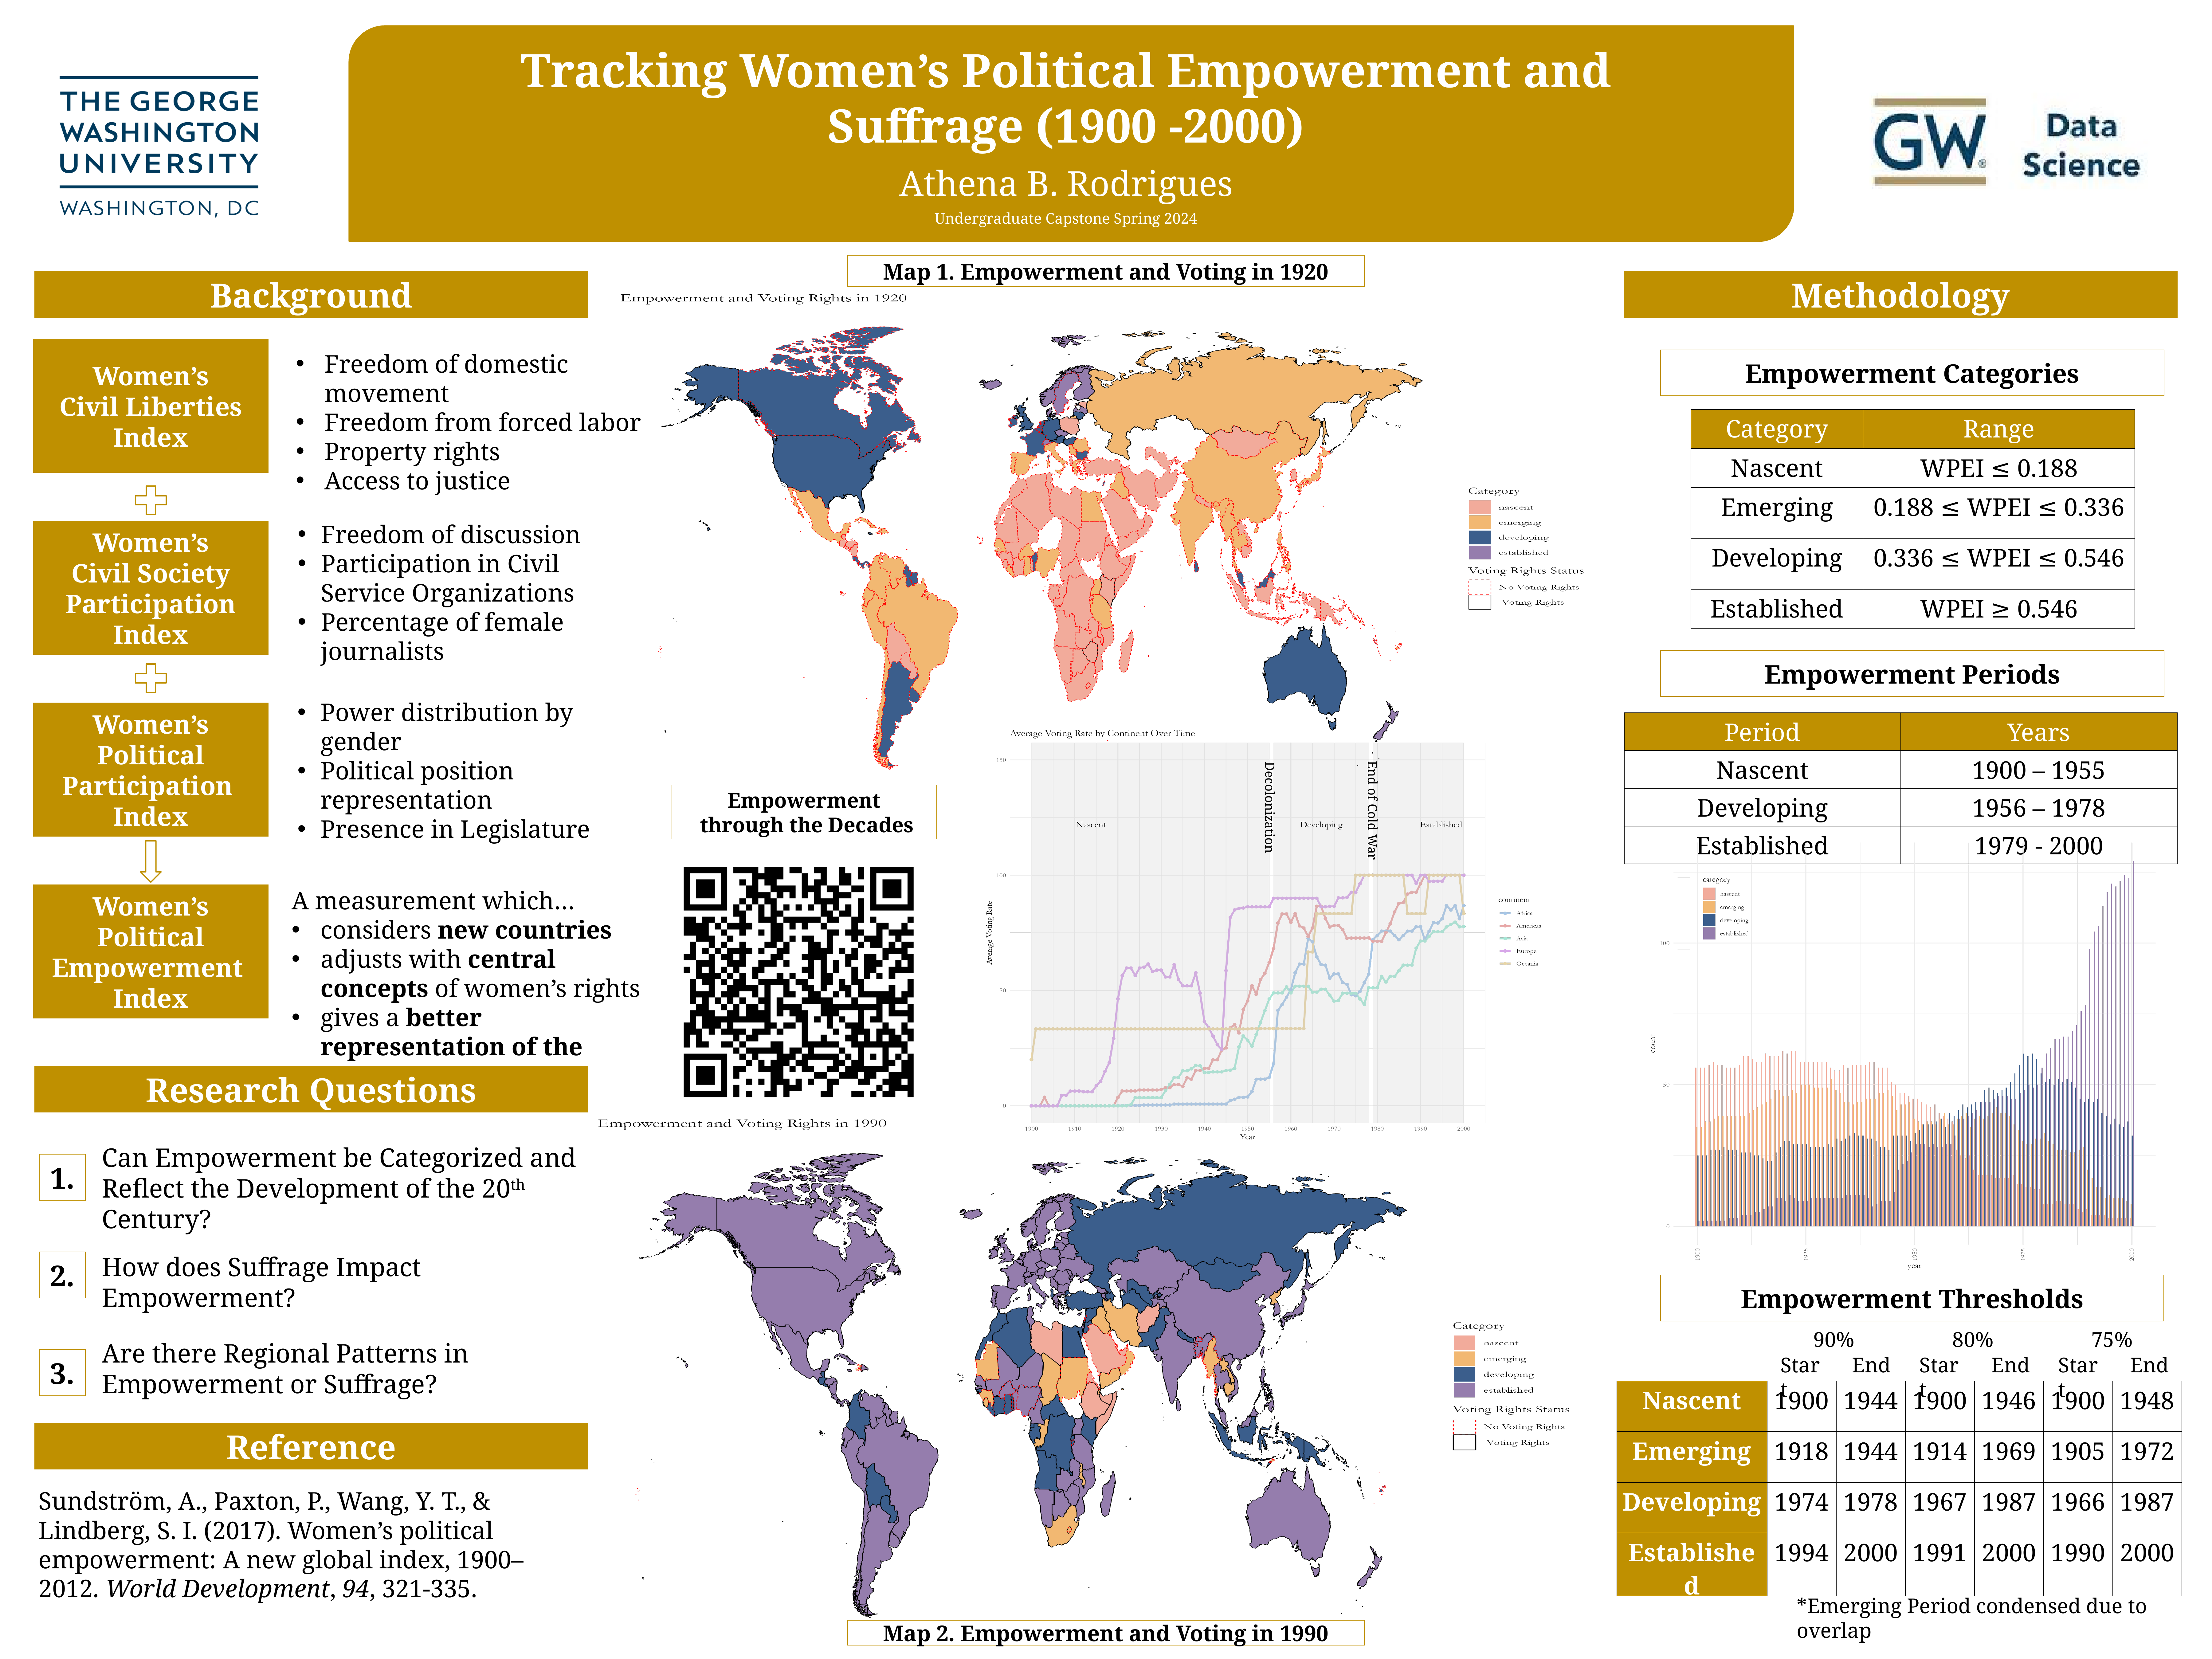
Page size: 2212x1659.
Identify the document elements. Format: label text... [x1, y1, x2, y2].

table_cell 1987 [1975, 1483, 2043, 1533]
table_cell Nascent [1691, 449, 1863, 487]
table_cell 1994 [1767, 1533, 1836, 1596]
table_header Period [1625, 713, 1900, 750]
text_box Empowerment Categories [1661, 350, 2164, 396]
table_cell Emerging [1691, 488, 1863, 538]
table_cell 2000 [1837, 1533, 1905, 1590]
table_cell 1900 – 1955 [1901, 751, 2177, 788]
table_cell 1978 [1837, 1483, 1905, 1533]
text_box Empowerment through the Decades [672, 785, 937, 839]
table_cell WPEI ≥ 0.546 [1863, 590, 2135, 628]
table_cell 1944 [1837, 1432, 1905, 1482]
text_box End of Cold War [1363, 756, 1383, 876]
text_box Map 1. Empowerment and Voting in 1920 [848, 255, 1364, 287]
text_box [598, 1114, 1570, 1641]
table_header 1900 [1906, 1382, 1974, 1431]
table_header 1946 [1975, 1382, 2043, 1431]
picture [1645, 838, 2163, 1274]
table_header 1900 [2044, 1382, 2112, 1431]
table_cell Developing [1617, 1483, 1767, 1533]
table_cell 2000 [1975, 1533, 2043, 1590]
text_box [59, 26, 2173, 241]
table_cell 1991 [1906, 1533, 1974, 1590]
table_header Category [1691, 410, 1863, 448]
text_box Map 2. Empowerment and Voting in 1990 [848, 1620, 1364, 1645]
table_header Nascent [1617, 1381, 1767, 1431]
table_cell 1905 [2044, 1432, 2112, 1482]
table_cell 1969 [1975, 1432, 2043, 1482]
text_box [982, 726, 1550, 1114]
table_cell 1987 [2113, 1483, 2182, 1533]
picture [665, 849, 933, 1116]
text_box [1775, 1324, 2177, 1379]
table_cell 1956 – 1978 [1901, 789, 2177, 826]
table_cell 1990 [2044, 1533, 2112, 1590]
table_cell Developing [1691, 539, 1863, 589]
table_cell Nascent [1625, 751, 1900, 788]
table_cell Developing [1625, 789, 1900, 826]
text_box Empowerment Periods [1661, 650, 2164, 697]
table_header Years [1901, 713, 2177, 750]
table_cell Established [1691, 590, 1863, 628]
text_box *Emerging Period condensed due to overlap [1792, 1590, 2168, 1645]
text_box Decolonization [1260, 757, 1281, 877]
table_cell 0.188 ≤ WPEI ≤ 0.336 [1863, 488, 2135, 538]
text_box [33, 271, 666, 1561]
table_cell 1967 [1906, 1483, 1974, 1533]
table_cell 1979 - 2000 [1901, 826, 2177, 864]
table_cell 1966 [2044, 1483, 2112, 1533]
table_cell Established [1625, 826, 1900, 864]
table_header 1900 [1767, 1381, 1836, 1431]
table_cell 1972 [2113, 1432, 2182, 1482]
table_cell 0.336 ≤ WPEI ≤ 0.546 [1863, 539, 2135, 589]
table_cell Emerging [1617, 1432, 1767, 1482]
table_header Range [1863, 410, 2135, 448]
table_header 1948 [2113, 1381, 2182, 1431]
table_cell 1914 [1906, 1432, 1974, 1482]
text_box [668, 289, 1585, 791]
table_cell Established [1617, 1533, 1767, 1596]
table_cell 1974 [1767, 1483, 1836, 1533]
table_cell WPEI ≤ 0.188 [1863, 449, 2135, 487]
text_box Methodology [1624, 271, 2177, 318]
text_box Empowerment Thresholds [1661, 1275, 2164, 1321]
table_cell 1918 [1767, 1432, 1836, 1482]
table_cell 2000 [2113, 1533, 2182, 1596]
table_header 1944 [1837, 1382, 1905, 1431]
